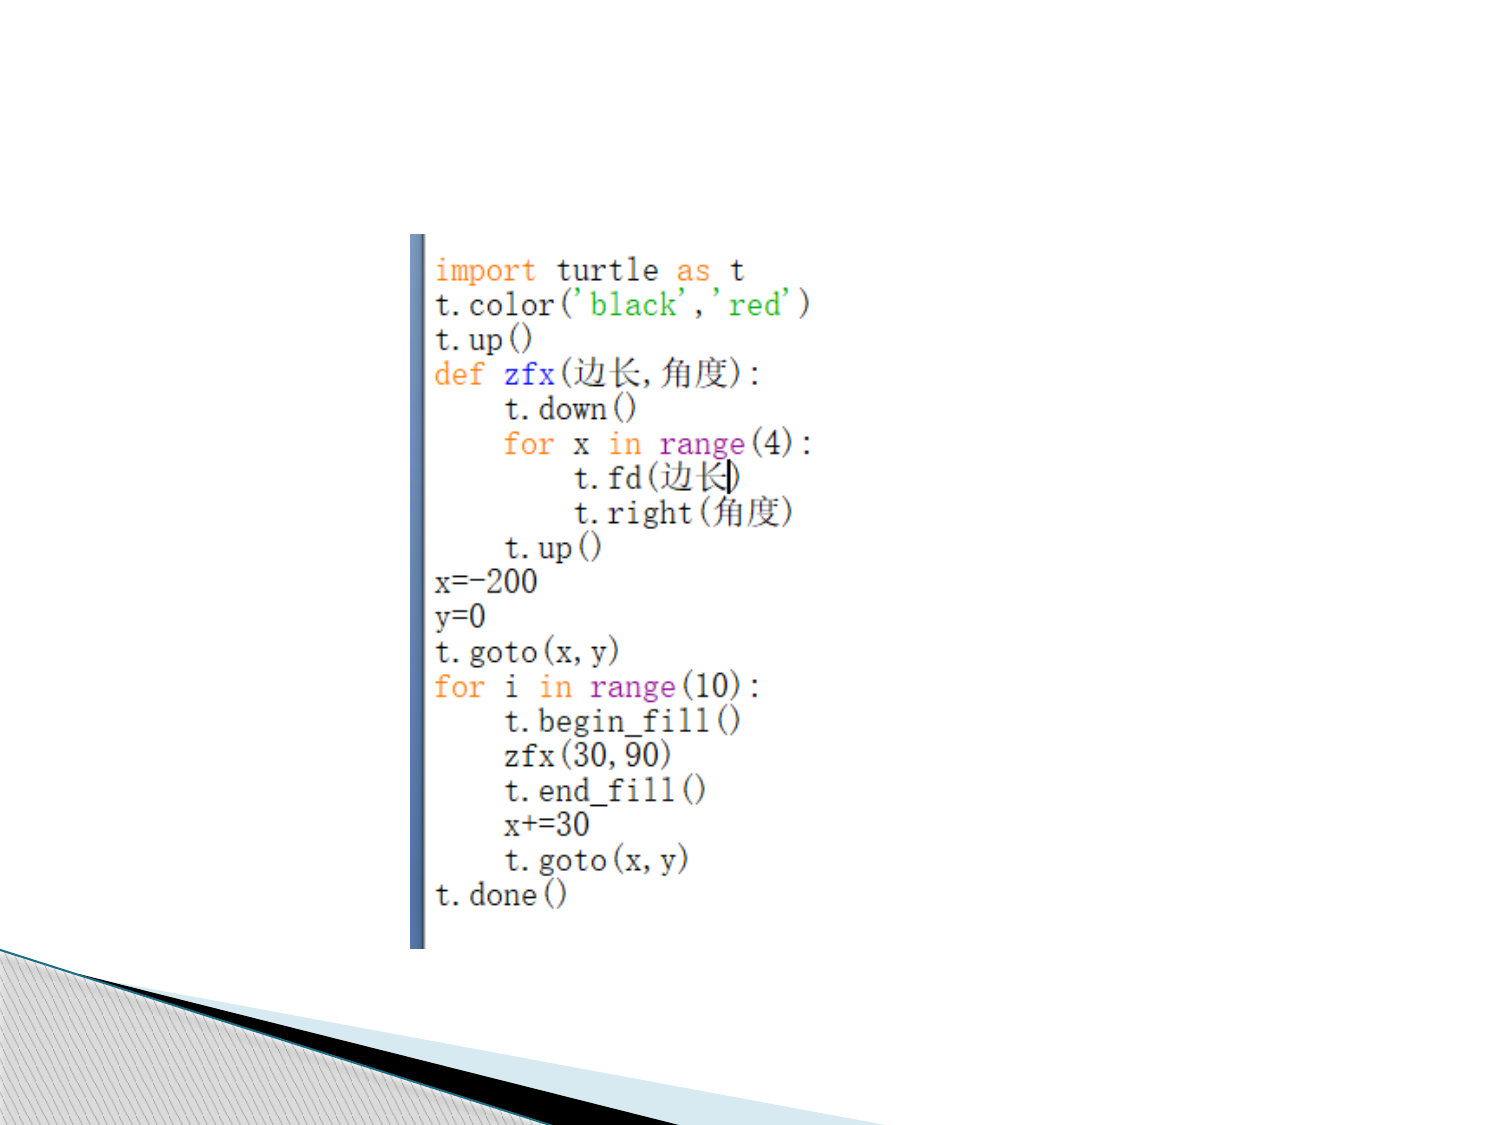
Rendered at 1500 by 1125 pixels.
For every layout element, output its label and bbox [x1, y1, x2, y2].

list [409, 234, 913, 949]
